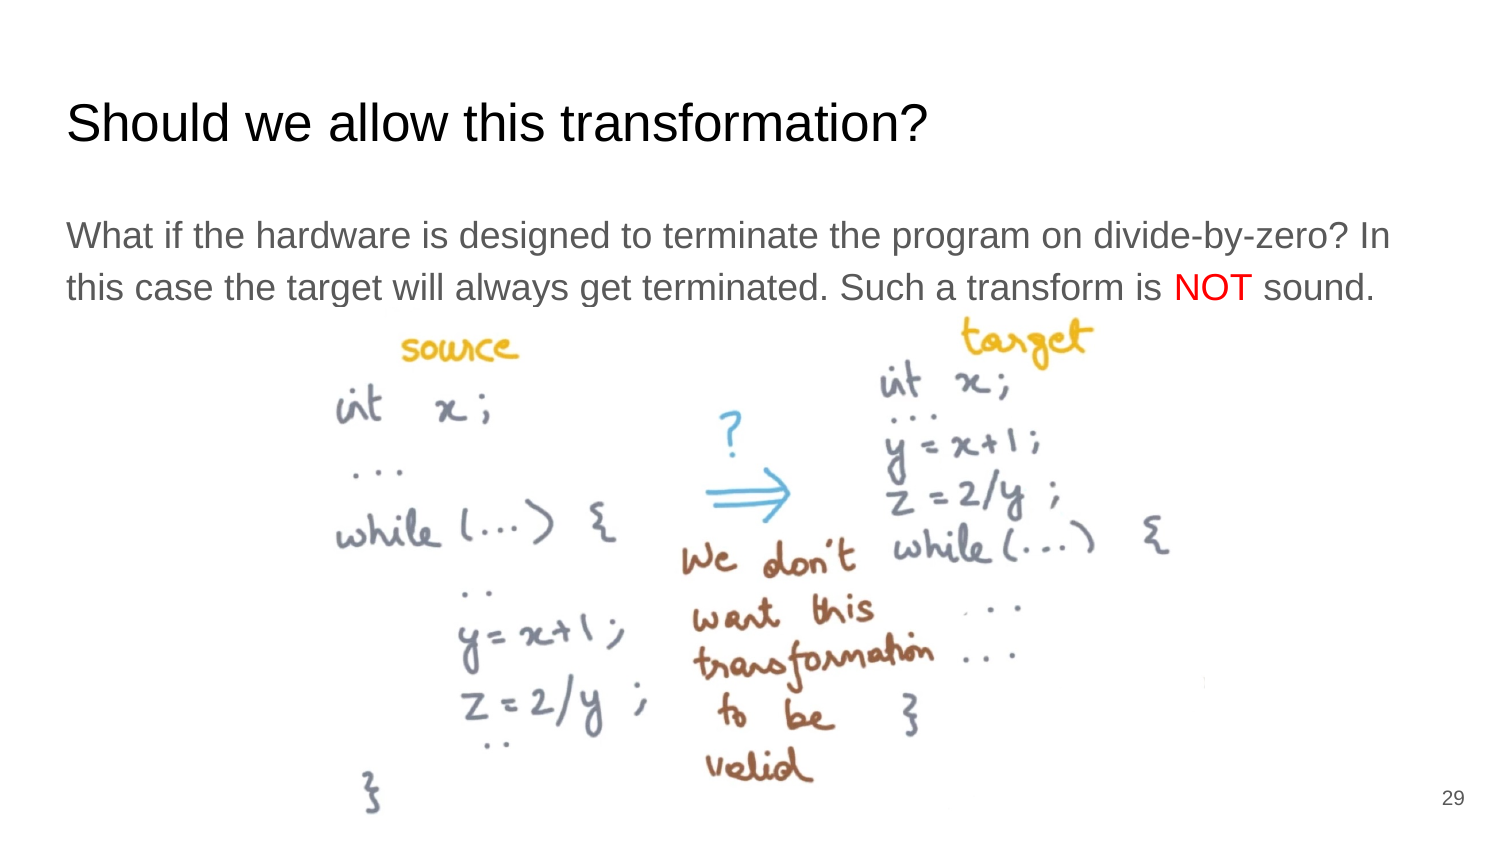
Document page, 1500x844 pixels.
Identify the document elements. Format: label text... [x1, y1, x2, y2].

title Should we allow this transformation? [51, 72, 1449, 167]
picture [295, 307, 1205, 821]
list What if the hardware is designed to terminate the program on divide-by-zero? In this case the target will always get terminated. Such a transform is NOT sound. [51, 189, 1449, 750]
slide_number ‹#› [1389, 764, 1480, 830]
